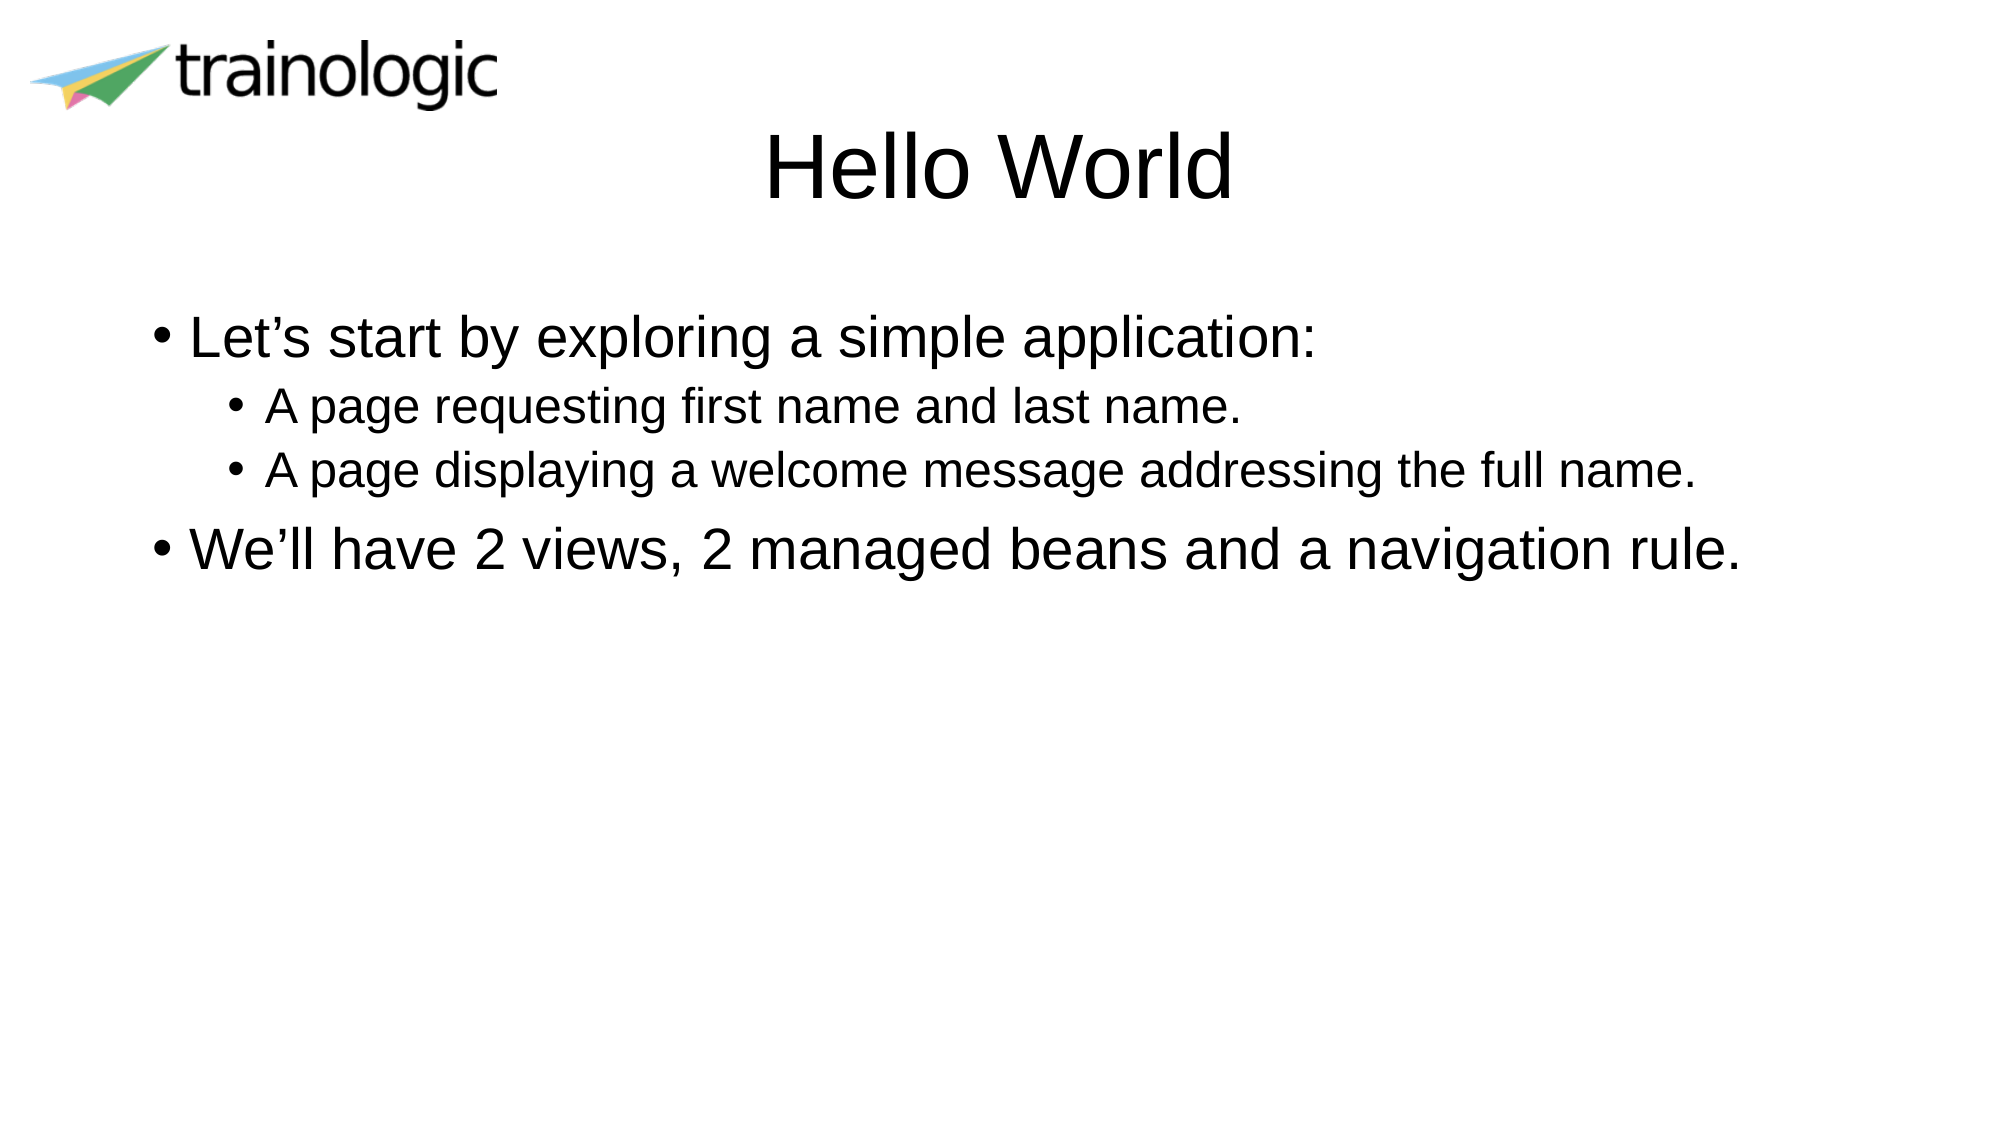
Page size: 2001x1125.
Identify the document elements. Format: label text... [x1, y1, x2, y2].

title Hello World [137, 59, 1863, 278]
picture [30, 40, 497, 111]
list Let’s start by exploring a simple application: A page requesting first name and last name. A page displaying a welcome message addressing the full name. We’ll have 2 views, 2 managed beans and a navigation rule. [137, 299, 1863, 1014]
